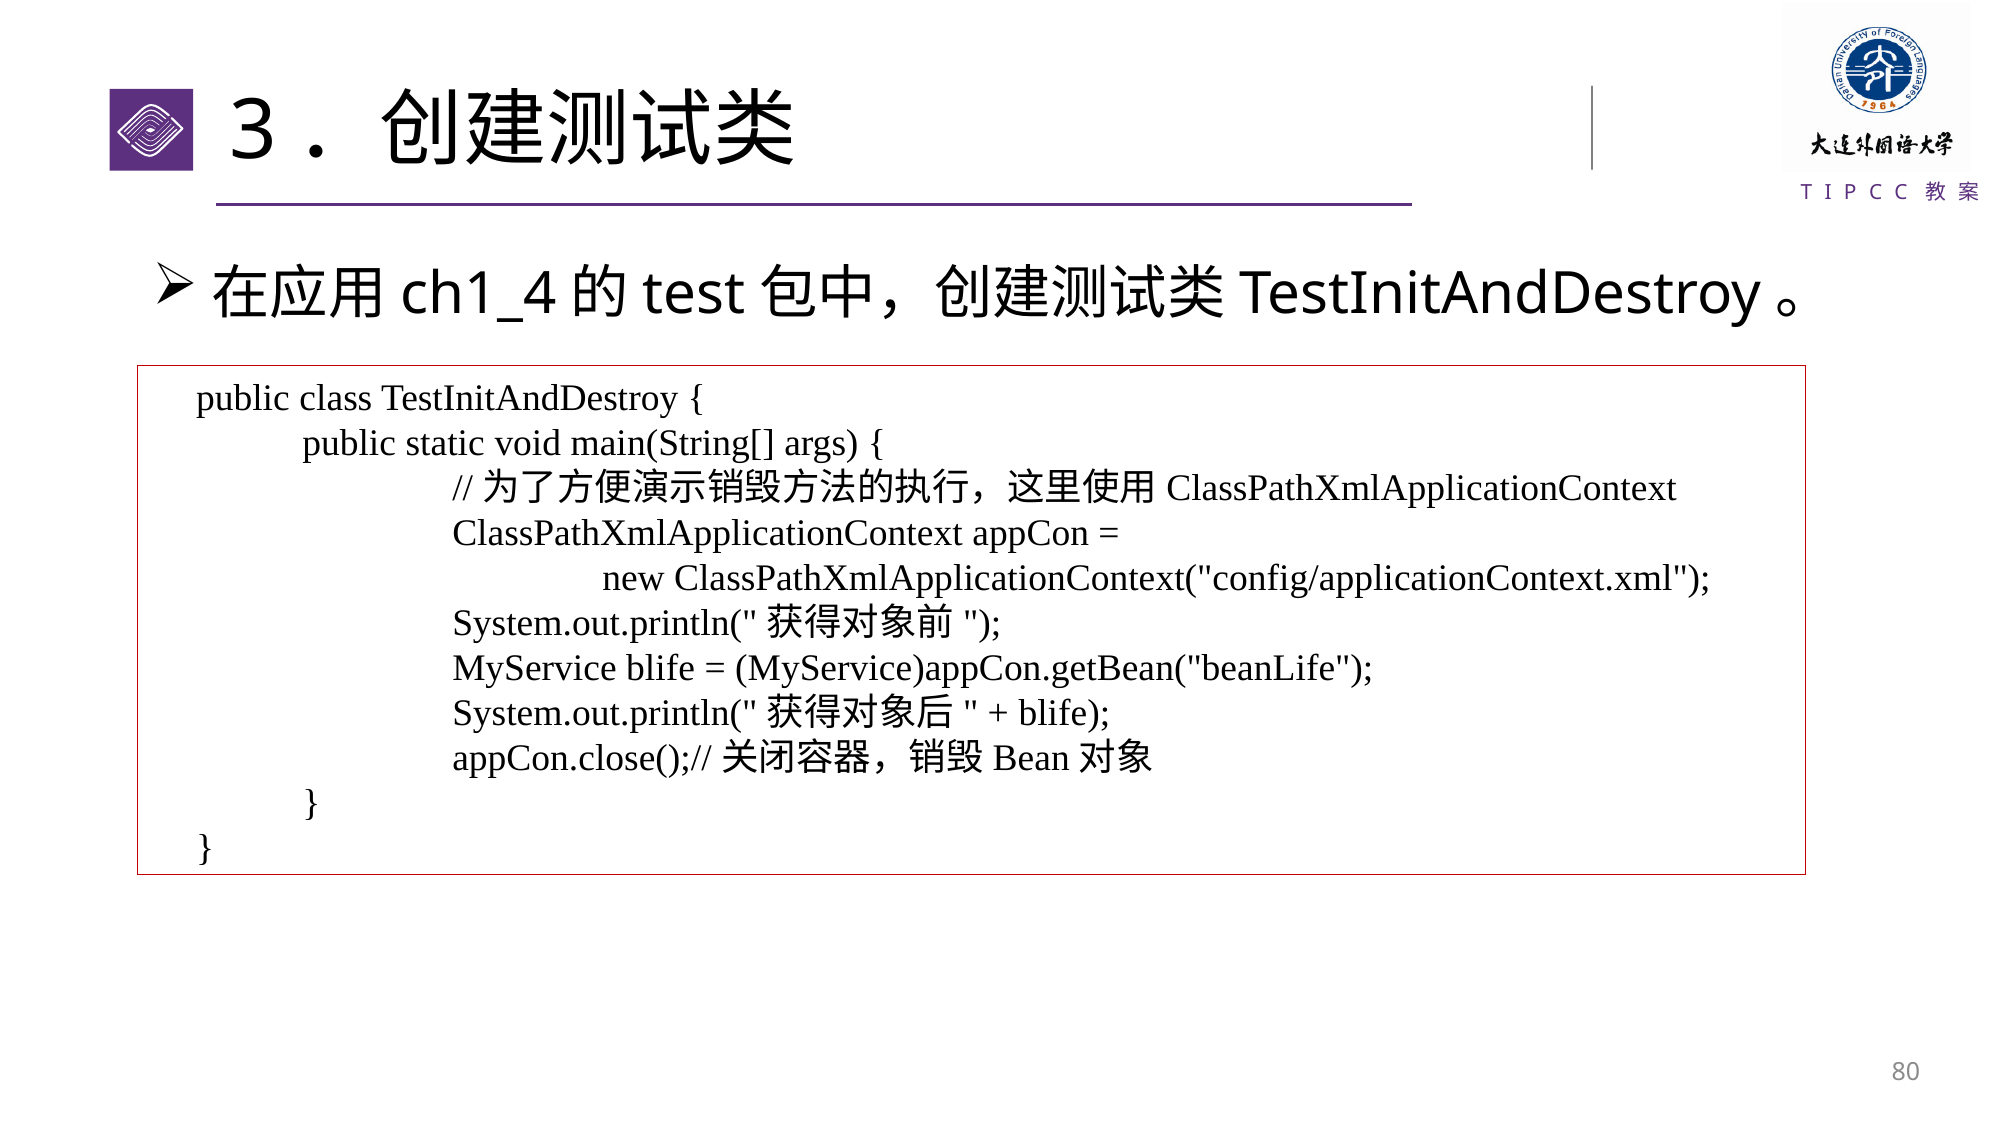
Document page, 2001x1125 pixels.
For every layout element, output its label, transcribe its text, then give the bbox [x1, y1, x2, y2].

text_box public class TestInitAndDestroy { public static void main(String[] args) { //为了方便演示销毁方法的执行，这里使用ClassPathXmlApplicationContext ClassPathXmlApplicationContext appCon = new ClassPathXmlApplicationContext("config/applicationContext.xml"); System.out.println("获得对象前"); MyService blife = (MyService)appCon.getBean("beanLife"); System.out.println("获得对象后" + blife); appCon.close();//关闭容器，销毁Bean对象 } } [137, 365, 1806, 875]
picture [1782, 2, 1971, 172]
title 3．创建测试类 [214, 59, 1564, 205]
list 在应用ch1_4的test包中，创建测试类TestInitAndDestroy。 [137, 247, 1863, 1001]
slide_number 79 [1485, 1042, 1936, 1103]
